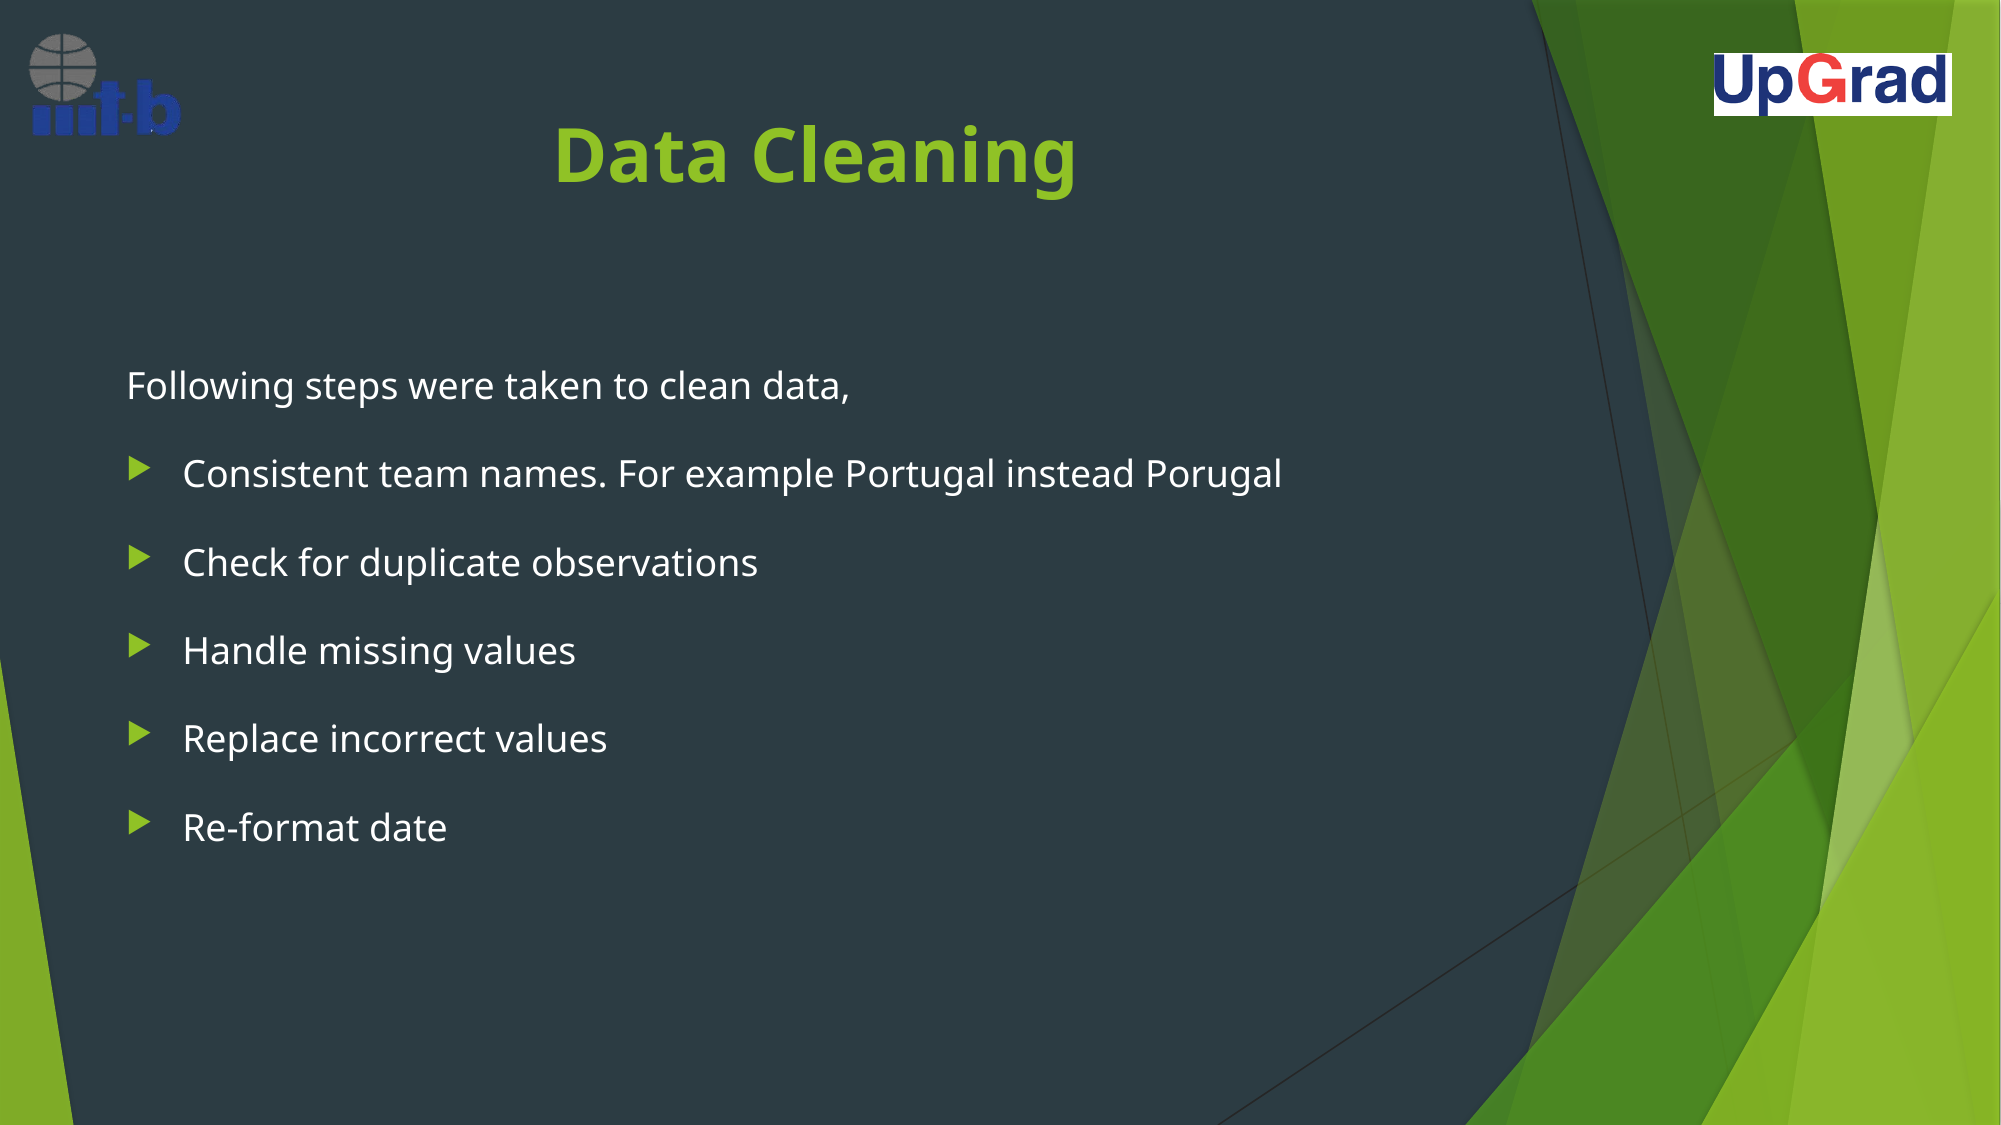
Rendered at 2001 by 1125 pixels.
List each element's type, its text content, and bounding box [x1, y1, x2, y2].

list Following steps were taken to clean data, Consistent team names. For example Portugal instead Porugal Check for duplicate observations Handle missing values Replace incorrect values Re-format date [111, 354, 1522, 992]
text_box [747, 436, 778, 497]
picture [0, 29, 208, 163]
picture [1714, 53, 1952, 116]
title Data Cleaning [111, 99, 1522, 317]
